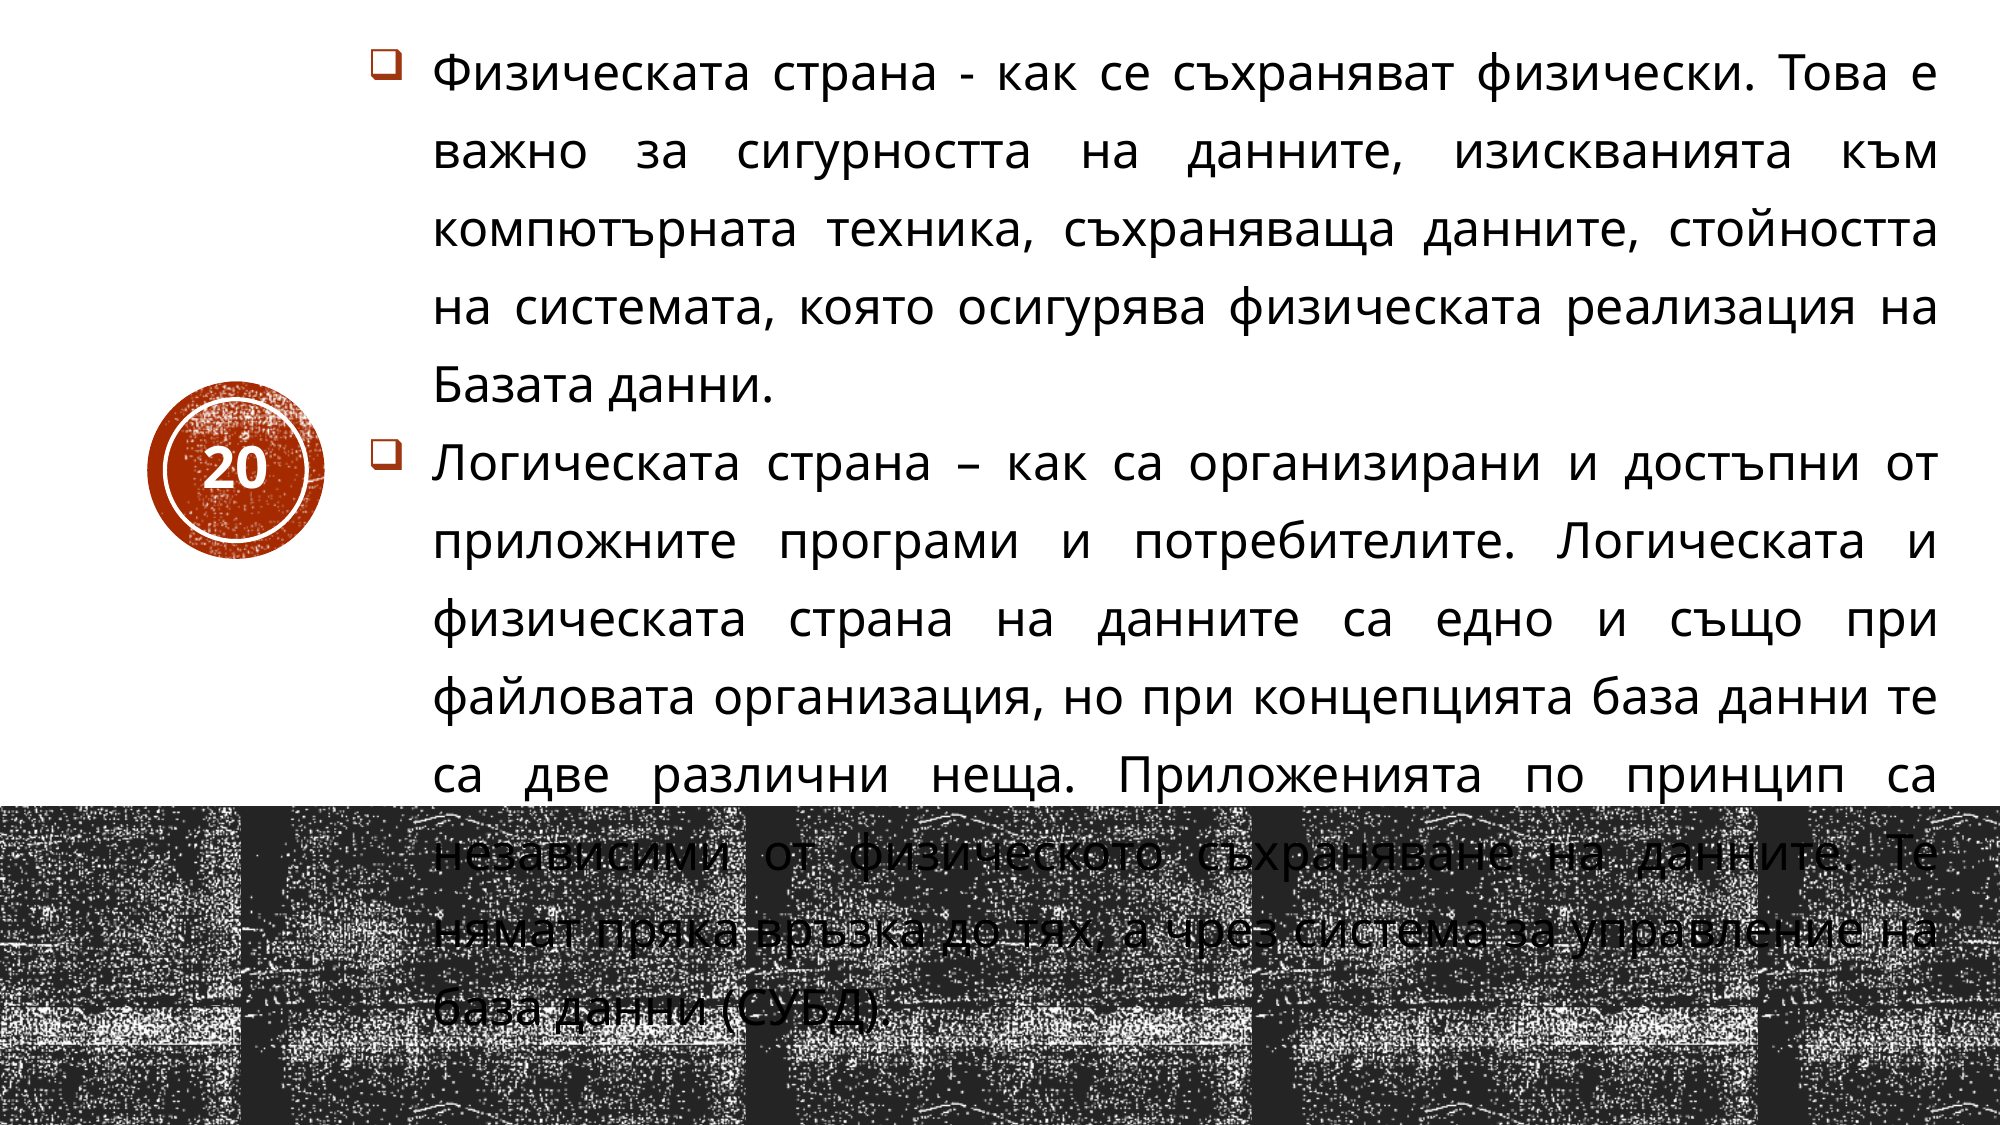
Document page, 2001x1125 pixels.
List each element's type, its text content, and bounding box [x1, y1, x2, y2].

text_box Физическата страна - как се съхраняват физически. Това е важно за сигурността на данните, изискванията към компютърната техника, съхраняваща данните, стойността на системата, която осигурява физическата реализация на Базата данни. Логическата страна – как са организирани и достъпни от приложните програми и потребителите. Логическата и физическата страна на данните са едно и също при файловата организация, но при концепцията база данни те са две различни неща. Приложенията по принцип са независими от физическото съхраняване на данните. Те нямат пряка връзка до тях, а чрез система за управление на база данни (СУБД). [288, 15, 1955, 1044]
slide_number 20 [138, 411, 288, 530]
